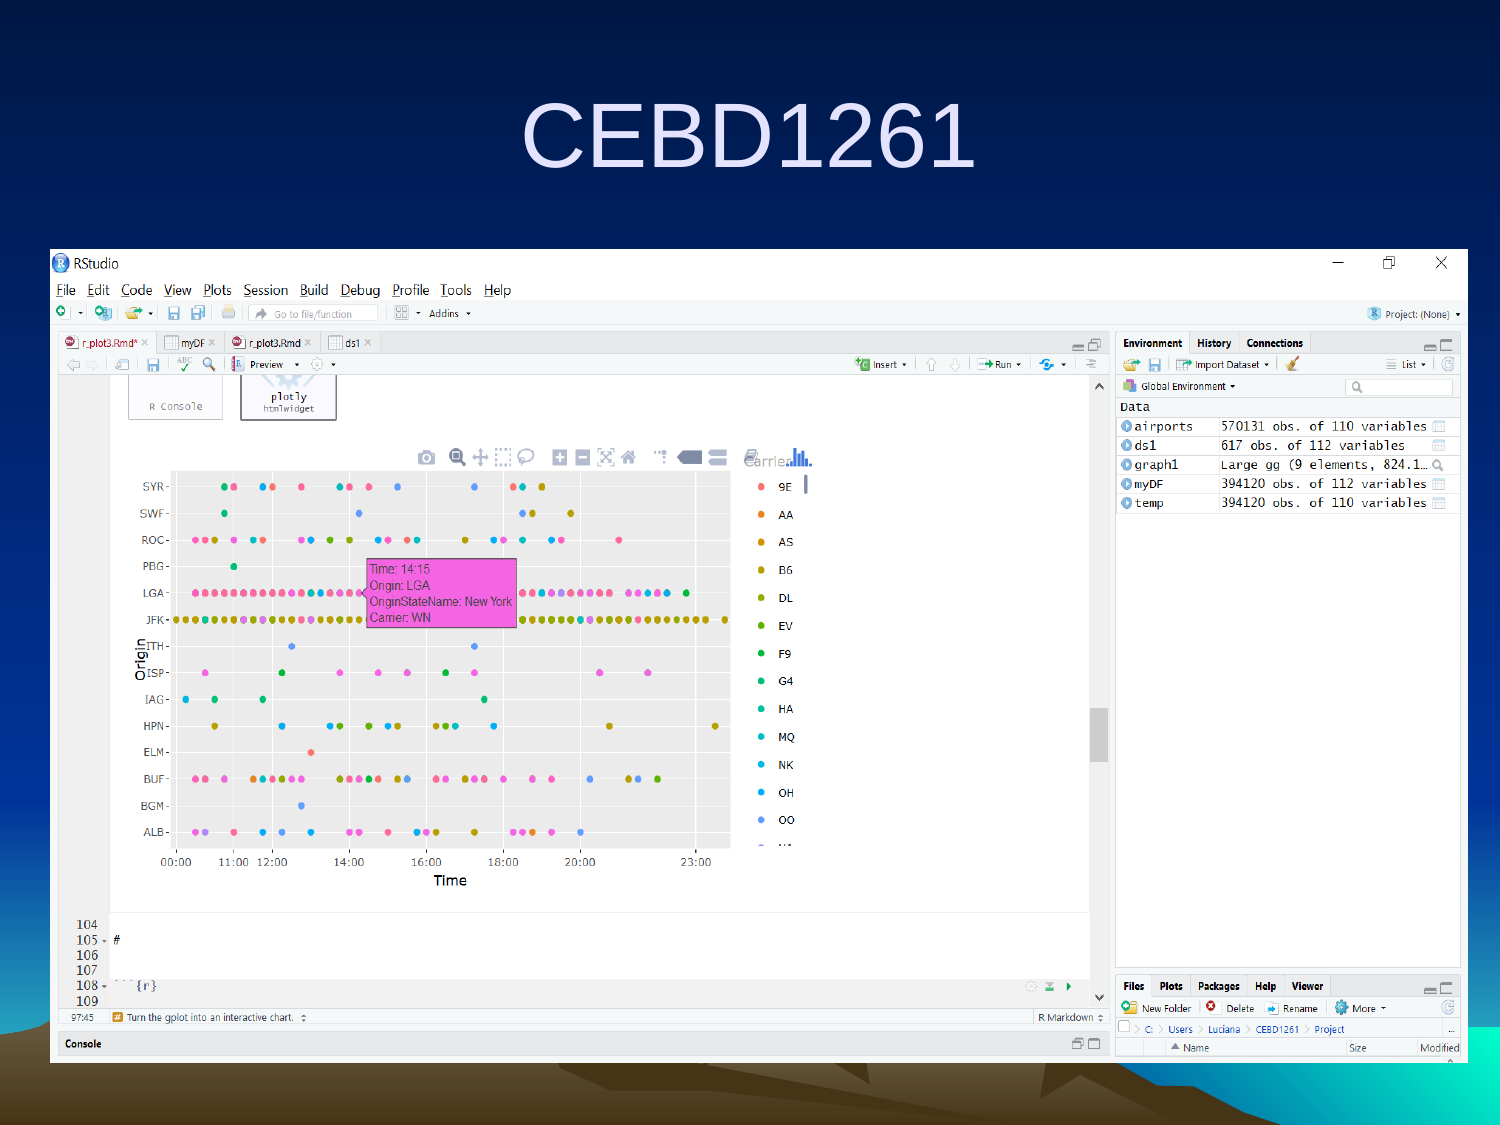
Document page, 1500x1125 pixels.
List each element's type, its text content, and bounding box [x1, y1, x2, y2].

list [49, 249, 1468, 1063]
title CEBD1261 [75, 37, 1425, 225]
